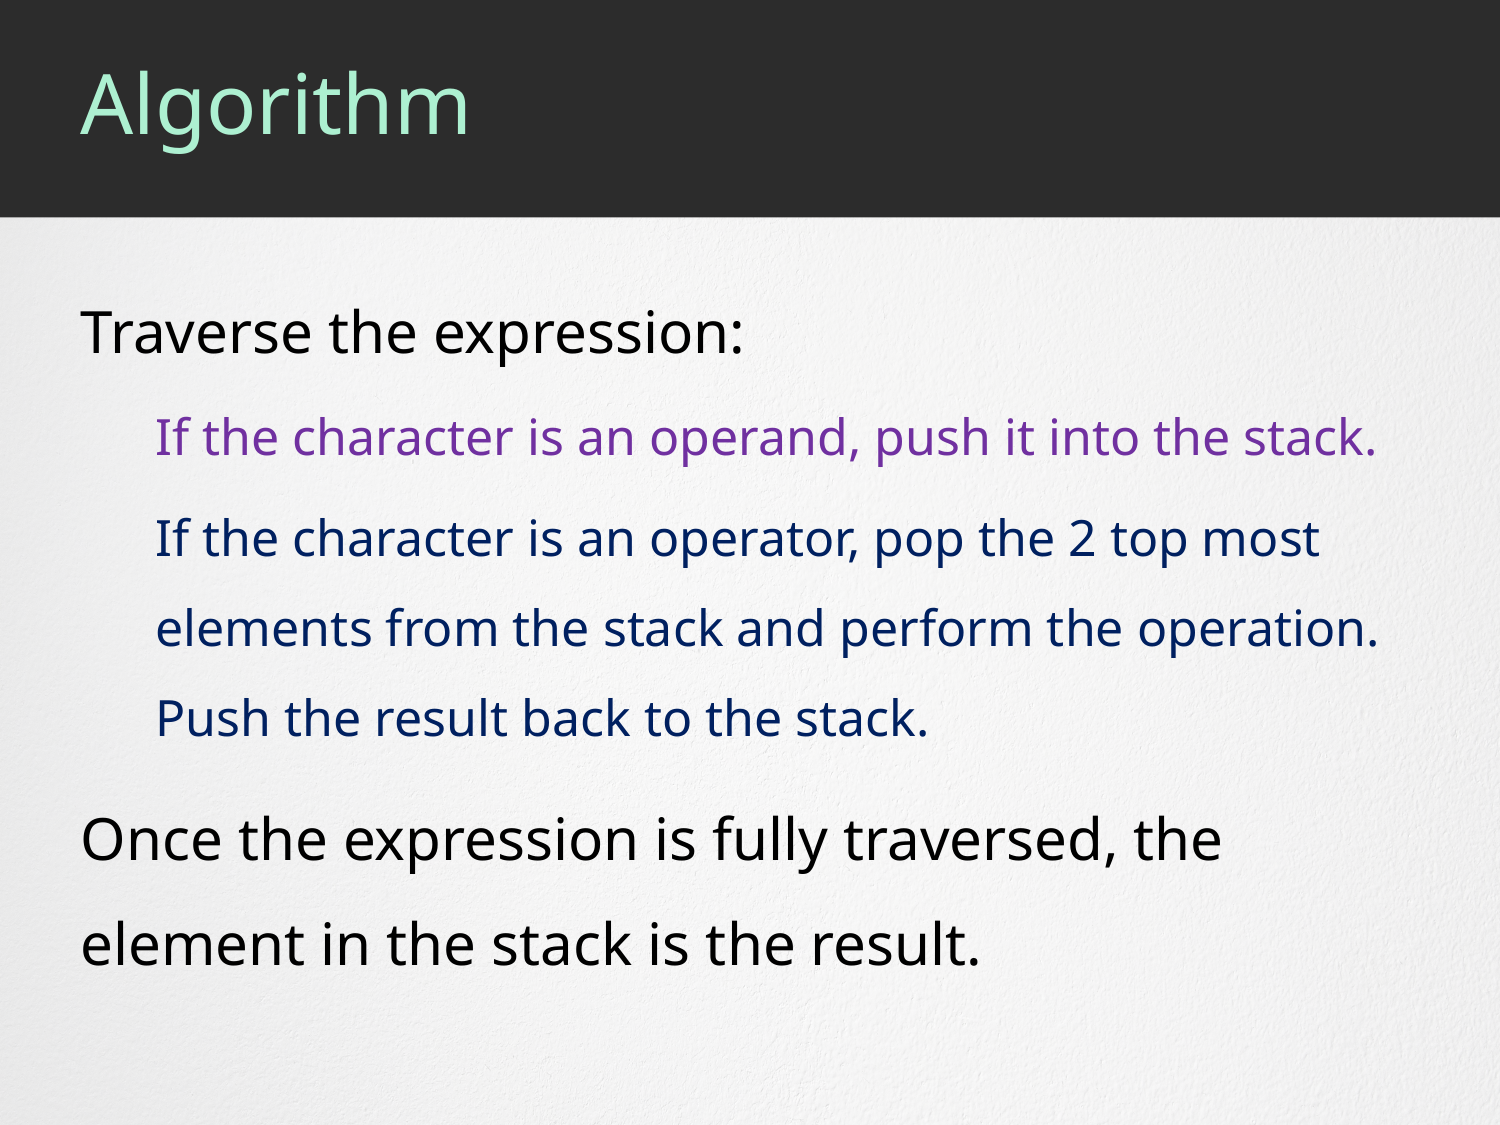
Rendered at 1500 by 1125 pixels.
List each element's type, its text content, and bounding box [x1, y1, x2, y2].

list Traverse the expression: If the character is an operand, push it into the stack. If the character is an operator, pop the 2 top most elements from the stack and perform the operation. Push the result back to the stack. Once the expression is fully traversed, the element in the stack is the result. [65, 253, 1466, 1094]
title Algorithm [65, 0, 1500, 216]
